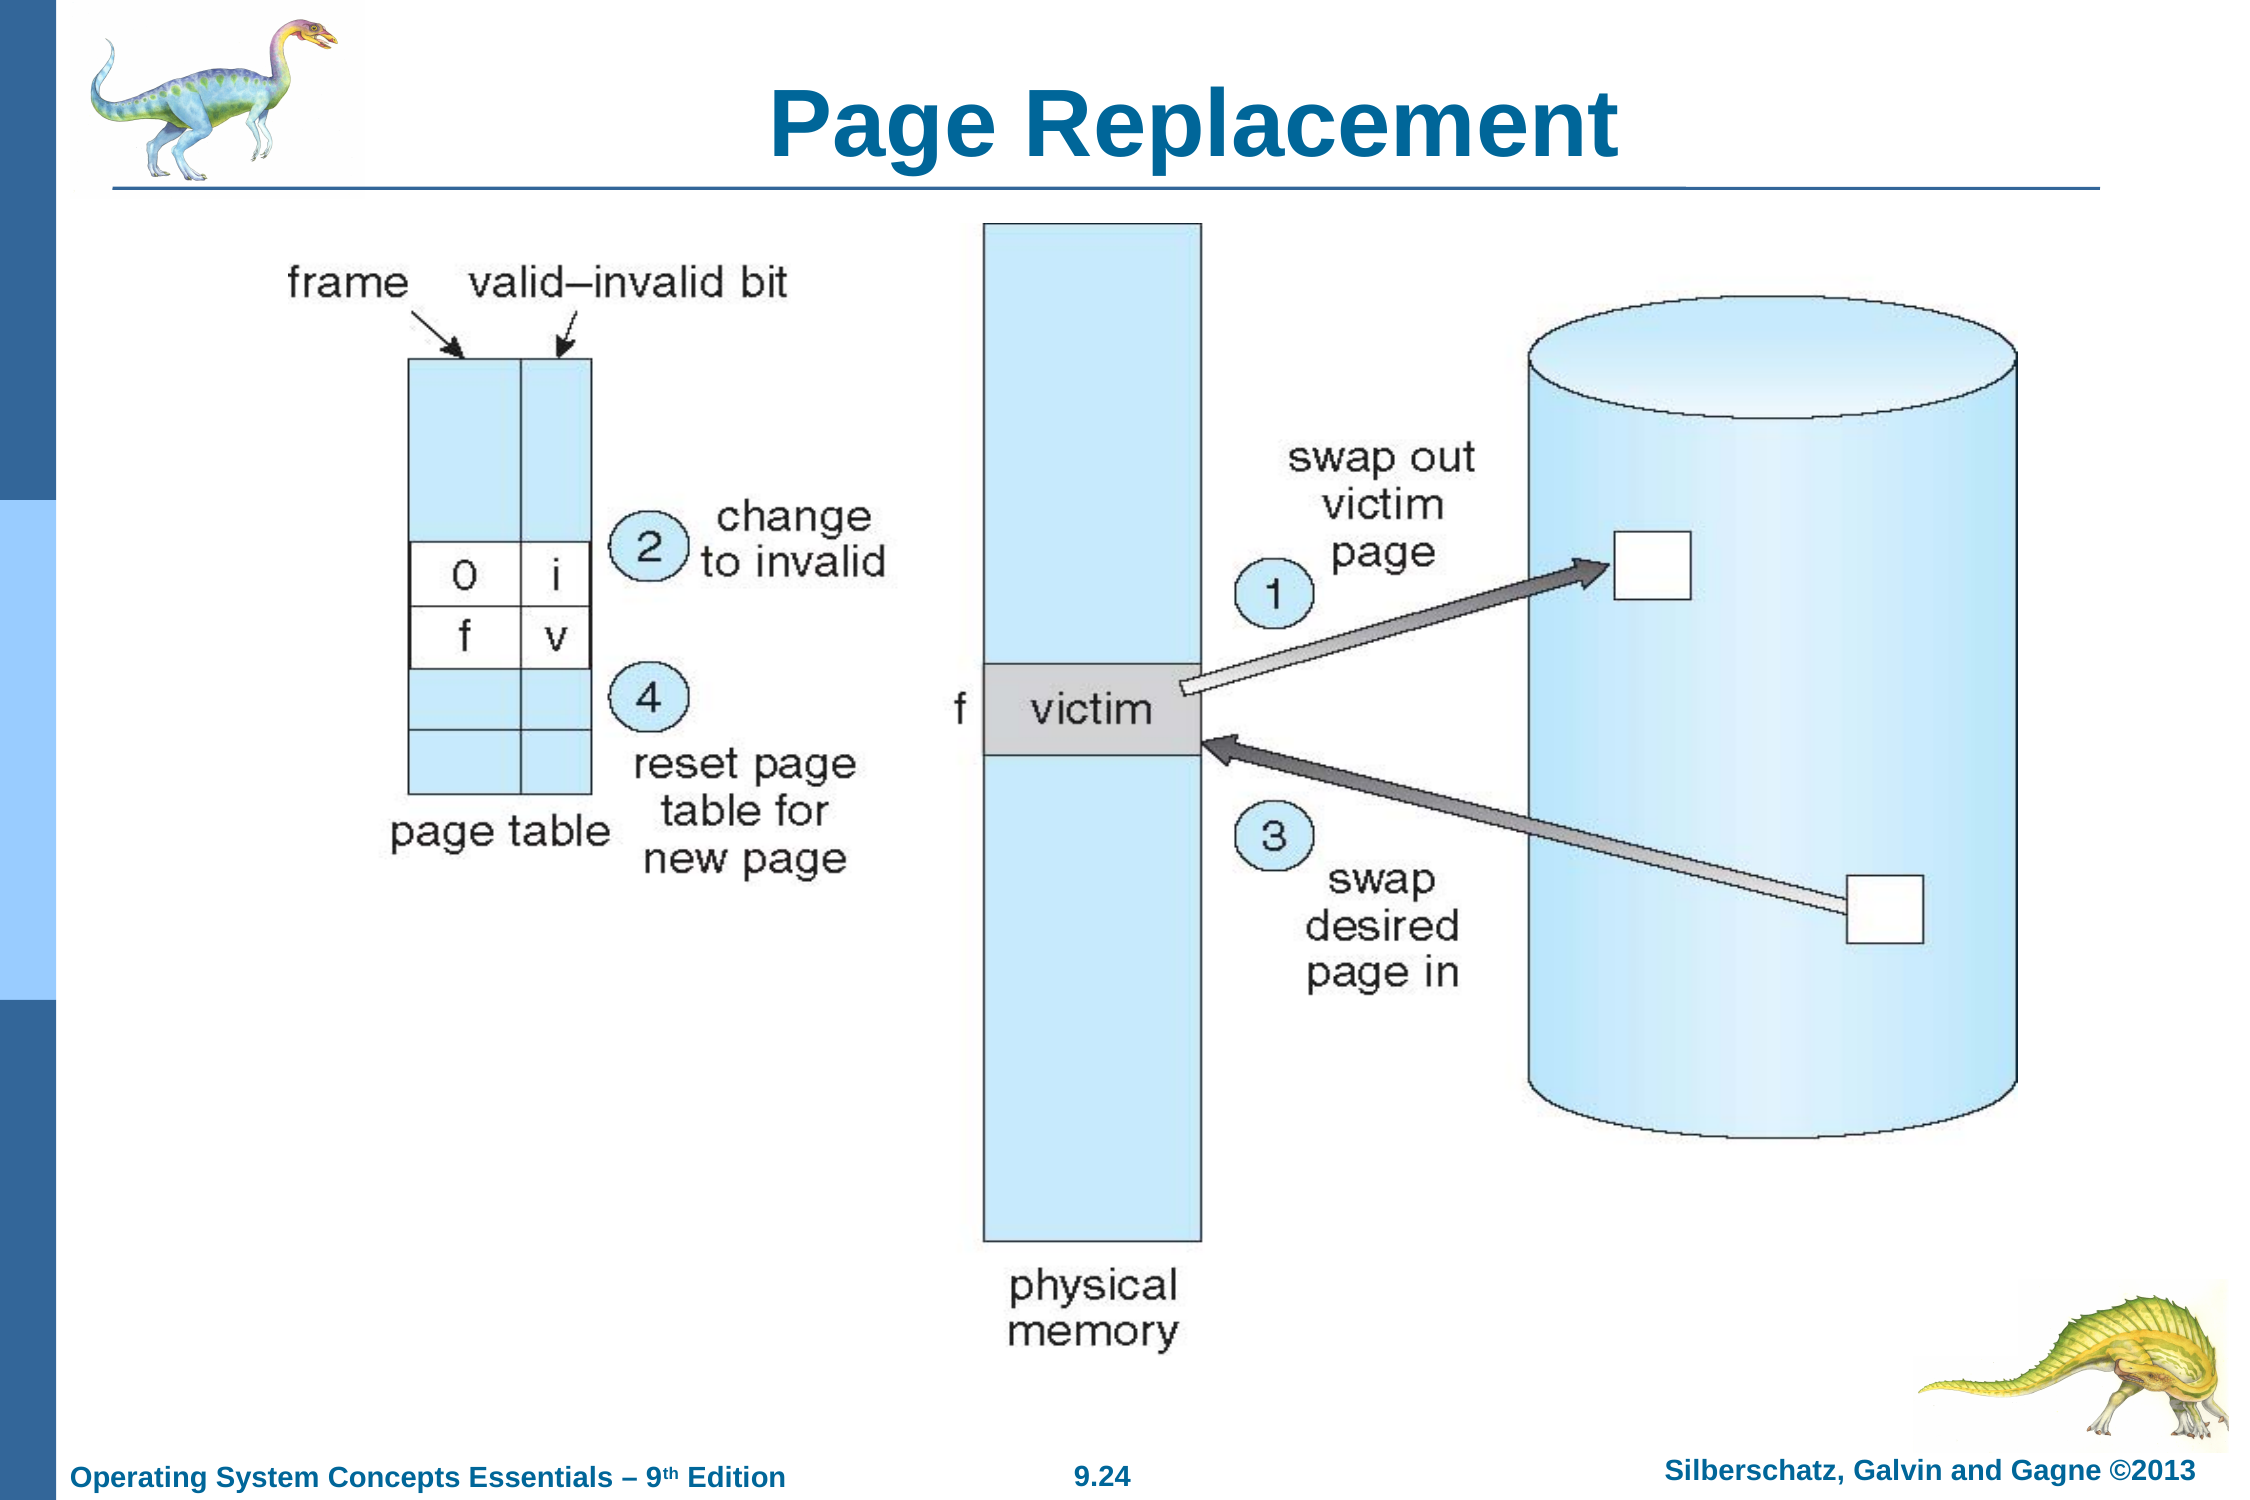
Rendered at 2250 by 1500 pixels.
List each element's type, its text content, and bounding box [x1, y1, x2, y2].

title Page Replacement [251, 60, 2138, 187]
picture [287, 222, 2229, 1453]
picture [70, 0, 365, 199]
